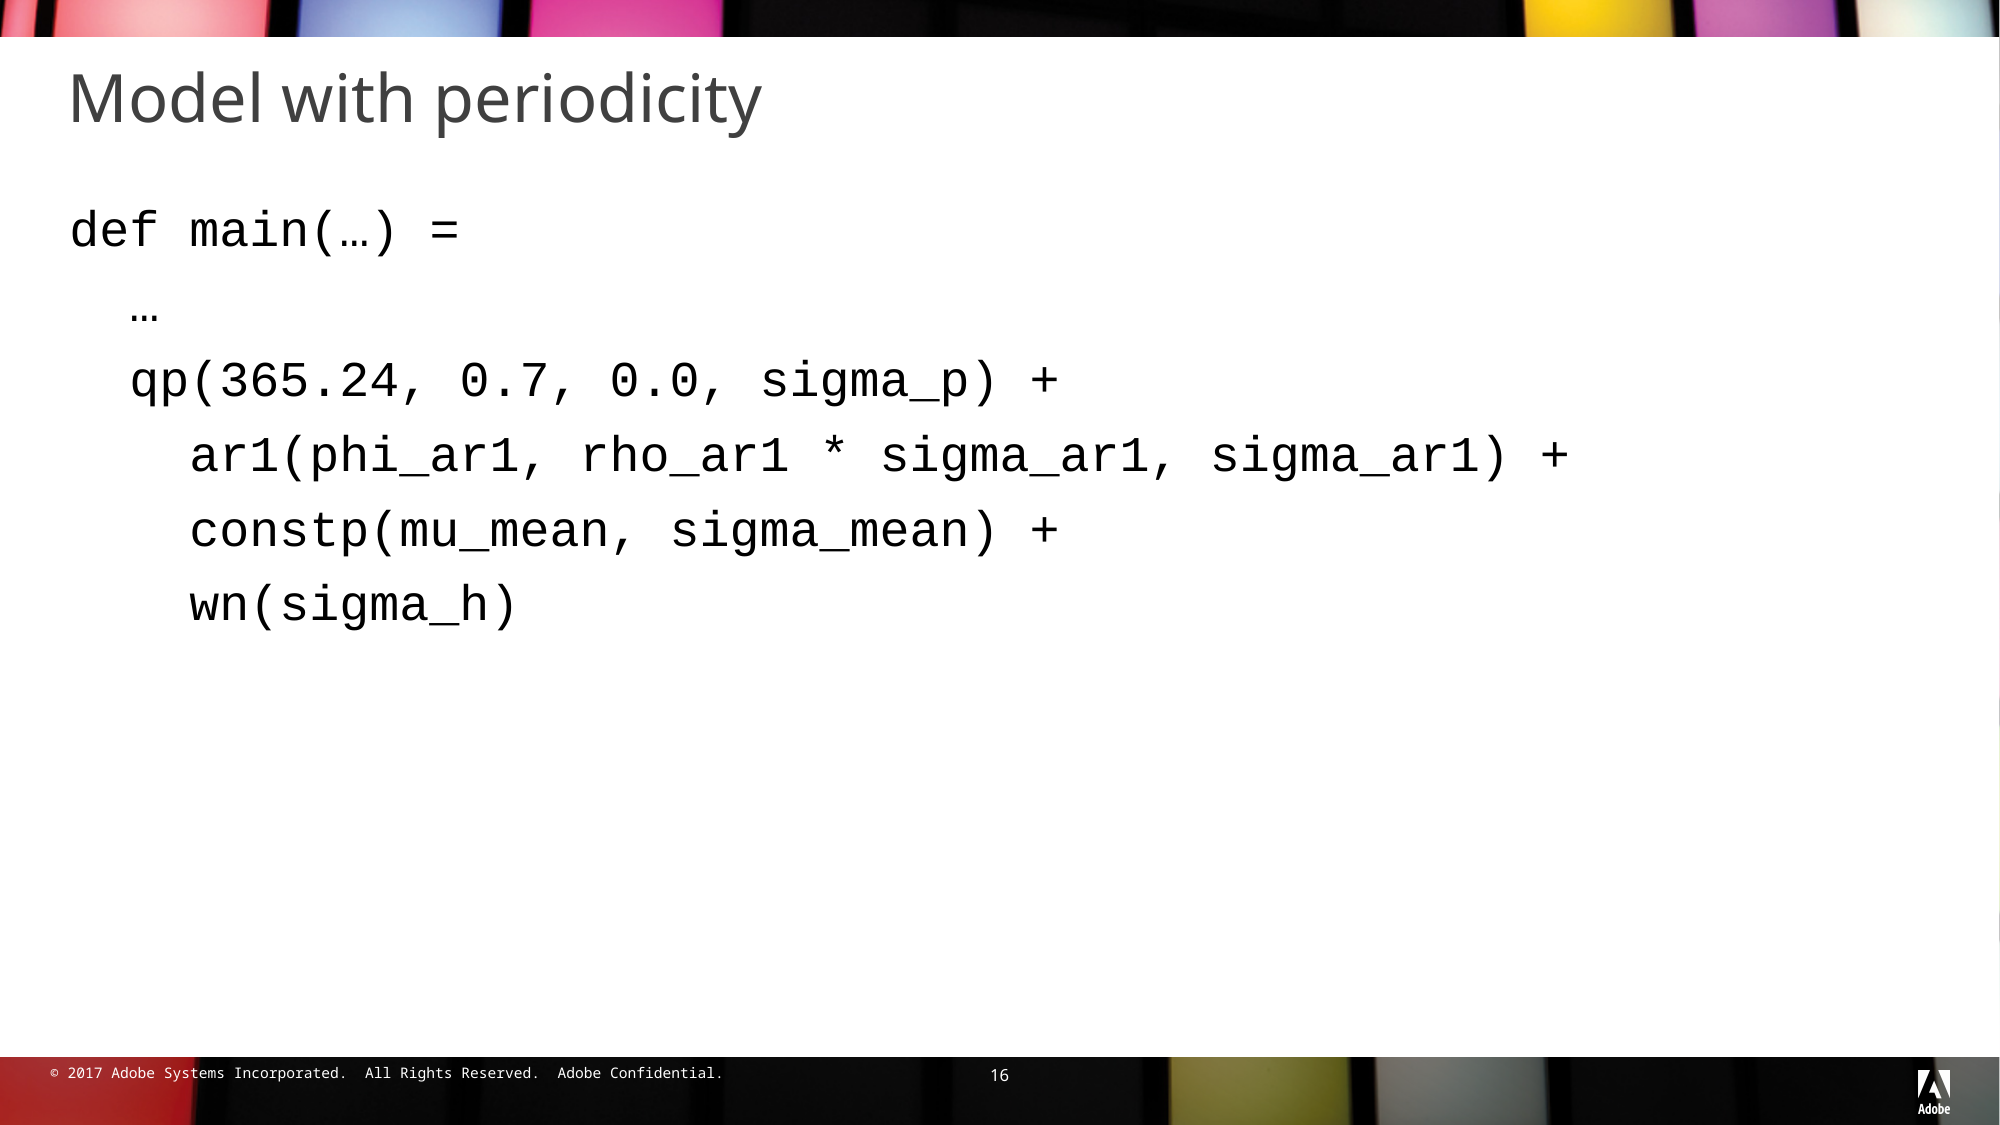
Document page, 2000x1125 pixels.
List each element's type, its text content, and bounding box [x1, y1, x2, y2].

slide_number 16 [916, 1062, 1083, 1091]
list def main(…) = … qp(365.24, 0.7, 0.0, sigma_p) + ar1(phi_ar1, rho_ar1 * sigma_ar1, sigma_ar1) + constp(mu_mean, sigma_mean) + wn(sigma_h) [49, 187, 1950, 1013]
picture [0, 0, 2000, 37]
title Model with periodicity [49, 47, 1950, 145]
picture [0, 1057, 2000, 1125]
